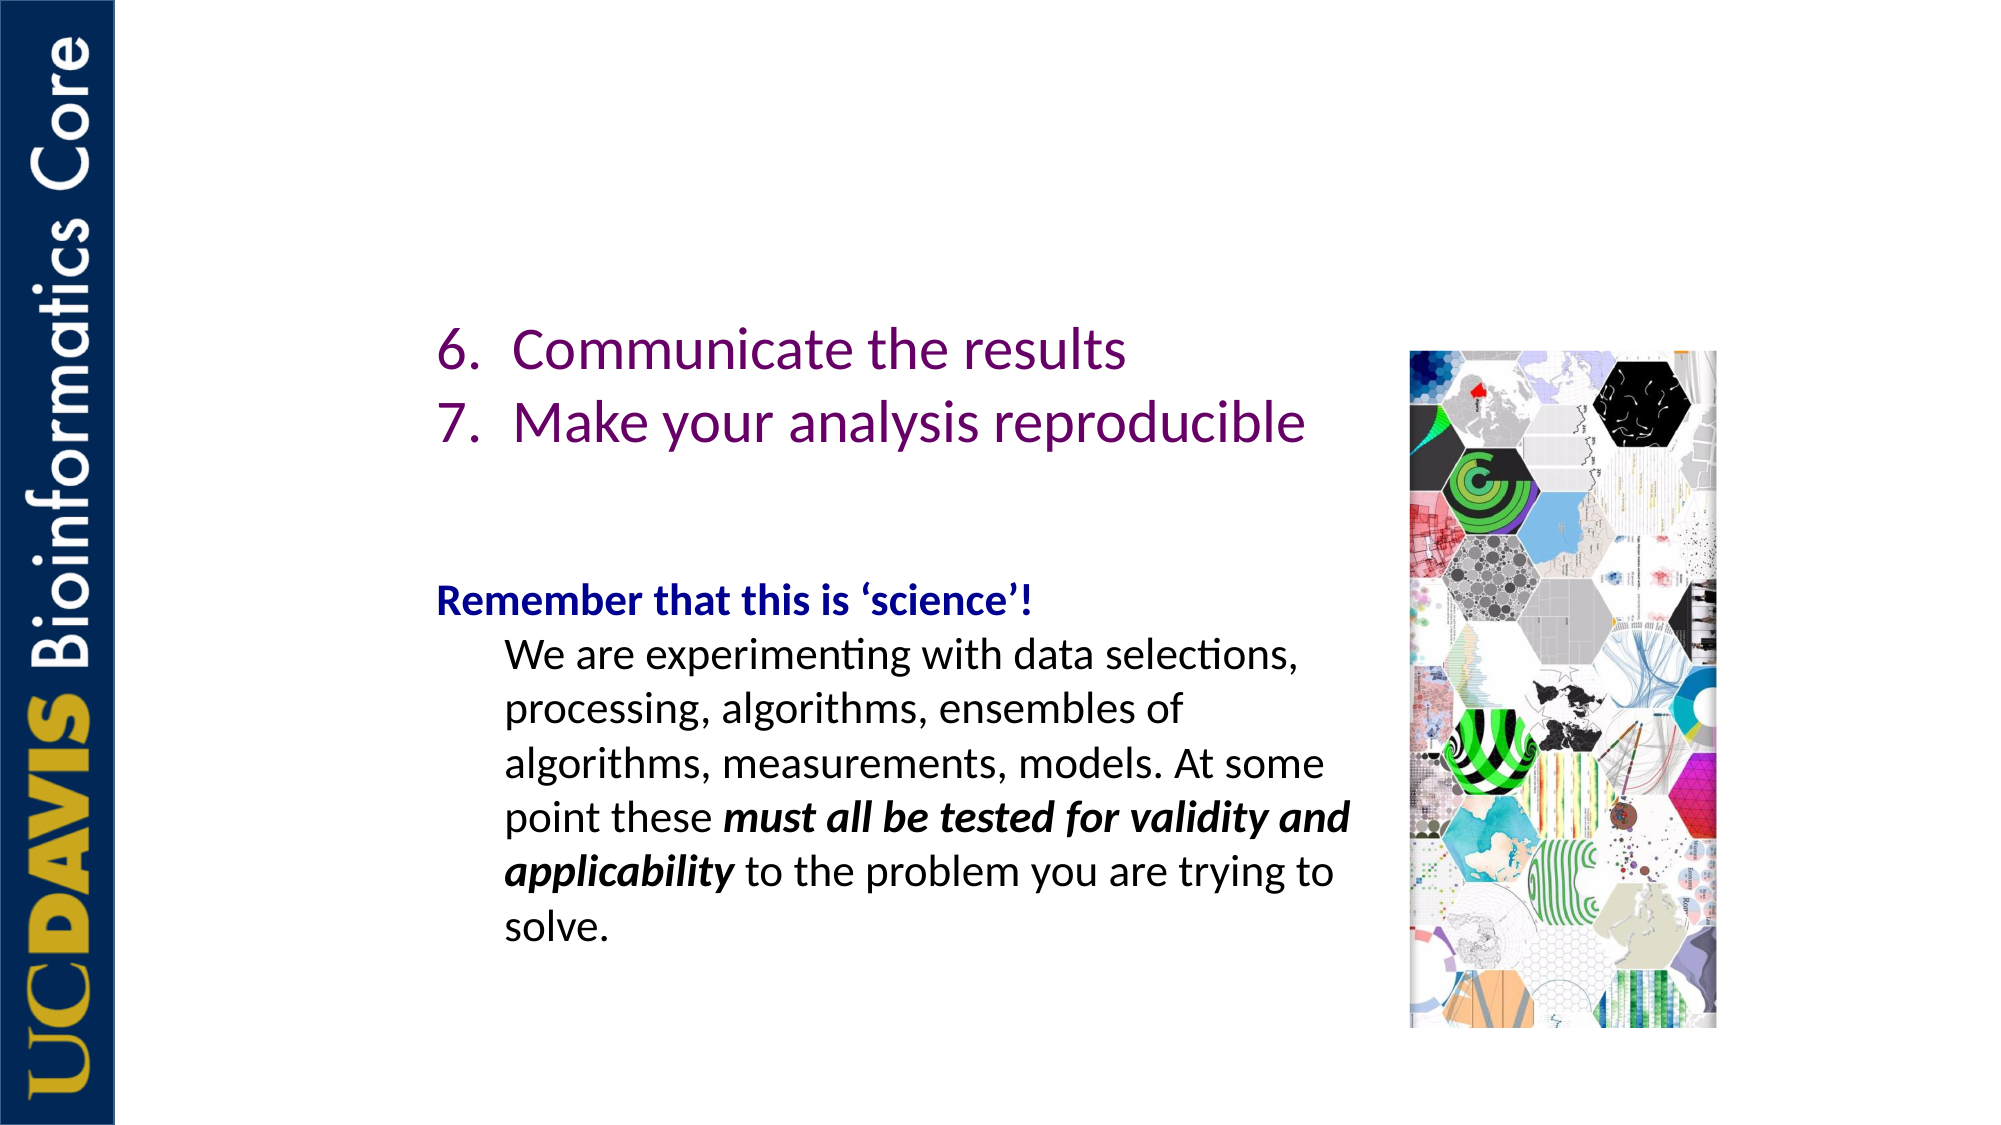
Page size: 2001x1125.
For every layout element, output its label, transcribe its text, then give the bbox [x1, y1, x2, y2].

picture [1222, 352, 1900, 1027]
text_box Remember that this is ‘science’! We are experimenting with data selections, processing, algorithms, ensembles of algorithms, measurements, models. At some point these must all be tested for validity and applicability to the problem you are trying to solve. [421, 562, 1386, 958]
picture [8, 0, 112, 1121]
text_box Communicate the results Make your analysis reproducible [421, 301, 1545, 462]
